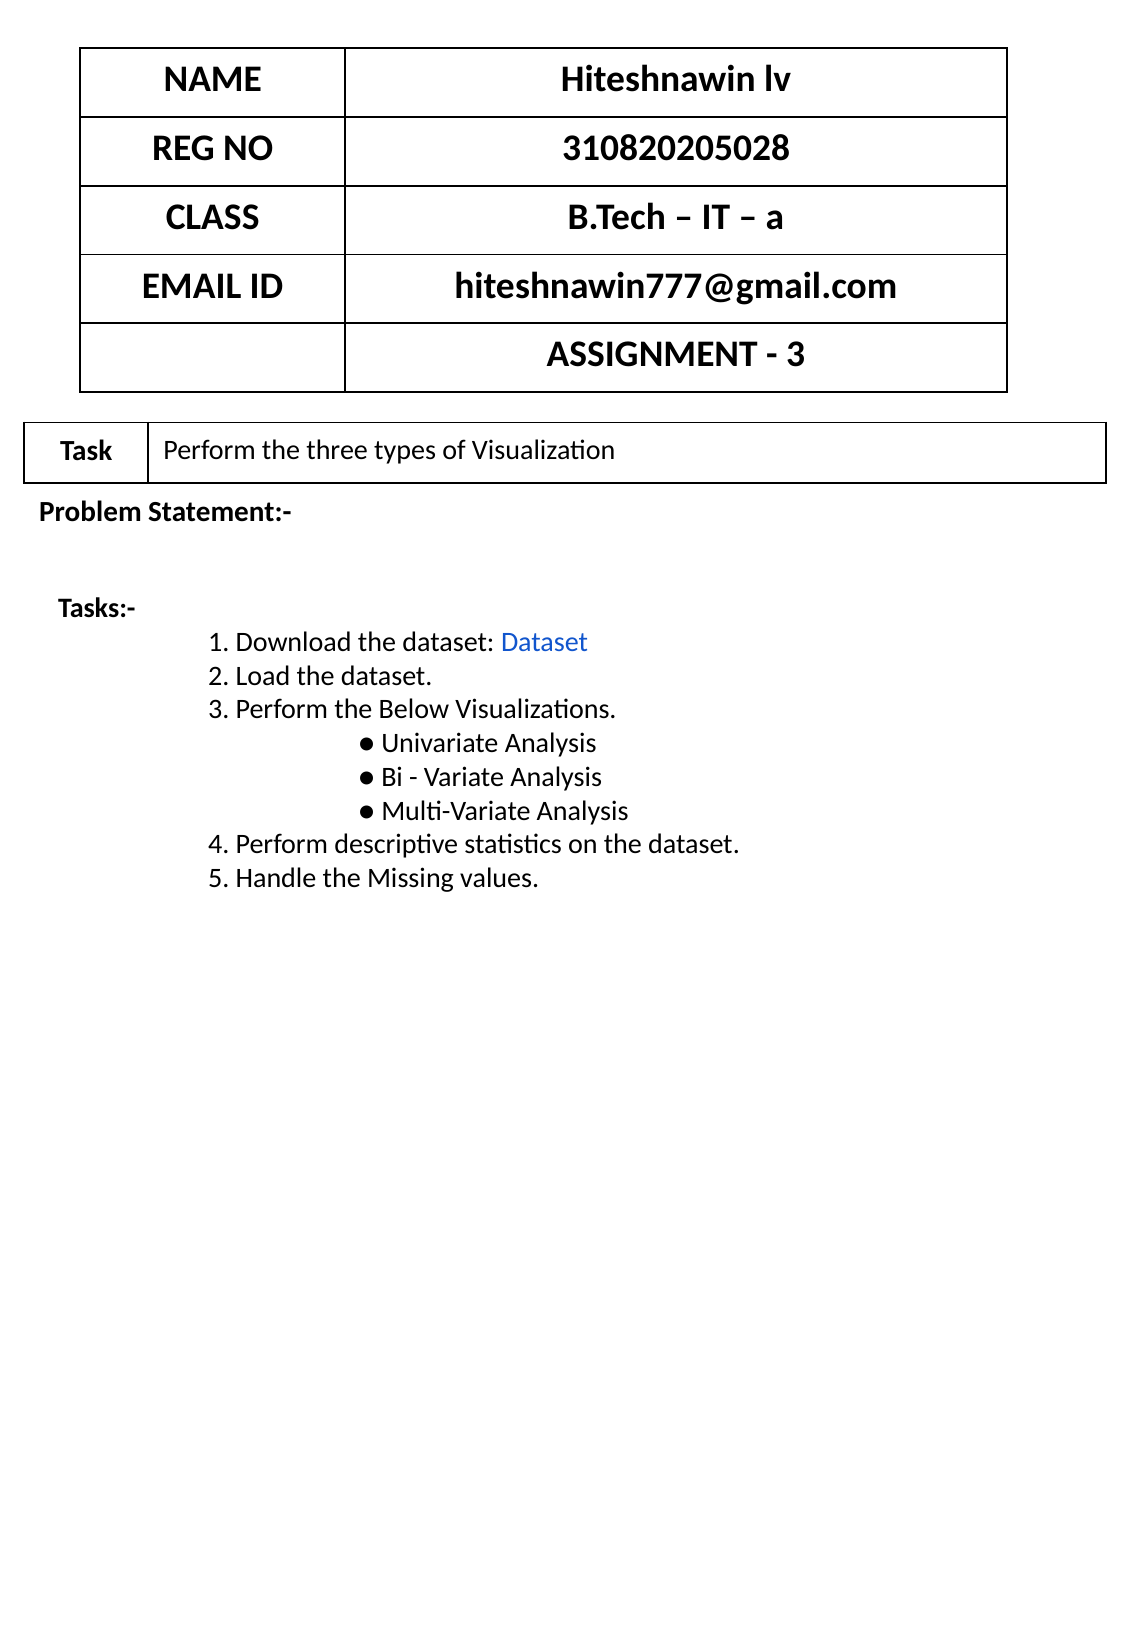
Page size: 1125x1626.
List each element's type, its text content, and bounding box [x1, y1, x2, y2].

table_cell [81, 324, 344, 391]
table_cell ASSIGNMENT - 3 [346, 324, 1006, 391]
table_header NAME [81, 49, 344, 116]
table_header Task [25, 423, 147, 482]
table_cell Problem Statement:- [24, 484, 1106, 544]
table_cell EMAIL ID [81, 255, 344, 322]
text_box Tasks:- 1. Download the dataset: Dataset 2. Load the dataset. 3. Perform the Below Visualizations. ● Univariate Analysis ● Bi - Variate Analysis ● Multi-Variate Analysis 4. Perform descriptive statistics on the dataset. 5. Handle the Missing values. [43, 582, 1106, 901]
table_cell hiteshnawin777@gmail.com [346, 255, 1006, 322]
table_cell 310820205028 [346, 118, 1006, 185]
table_cell CLASS [81, 187, 344, 254]
table_cell REG NO [81, 118, 344, 185]
table_header Hiteshnawin lv [346, 49, 1006, 116]
table_cell B.Tech – IT – a [346, 187, 1006, 254]
table_header Perform the three types of Visualization [149, 423, 1105, 482]
